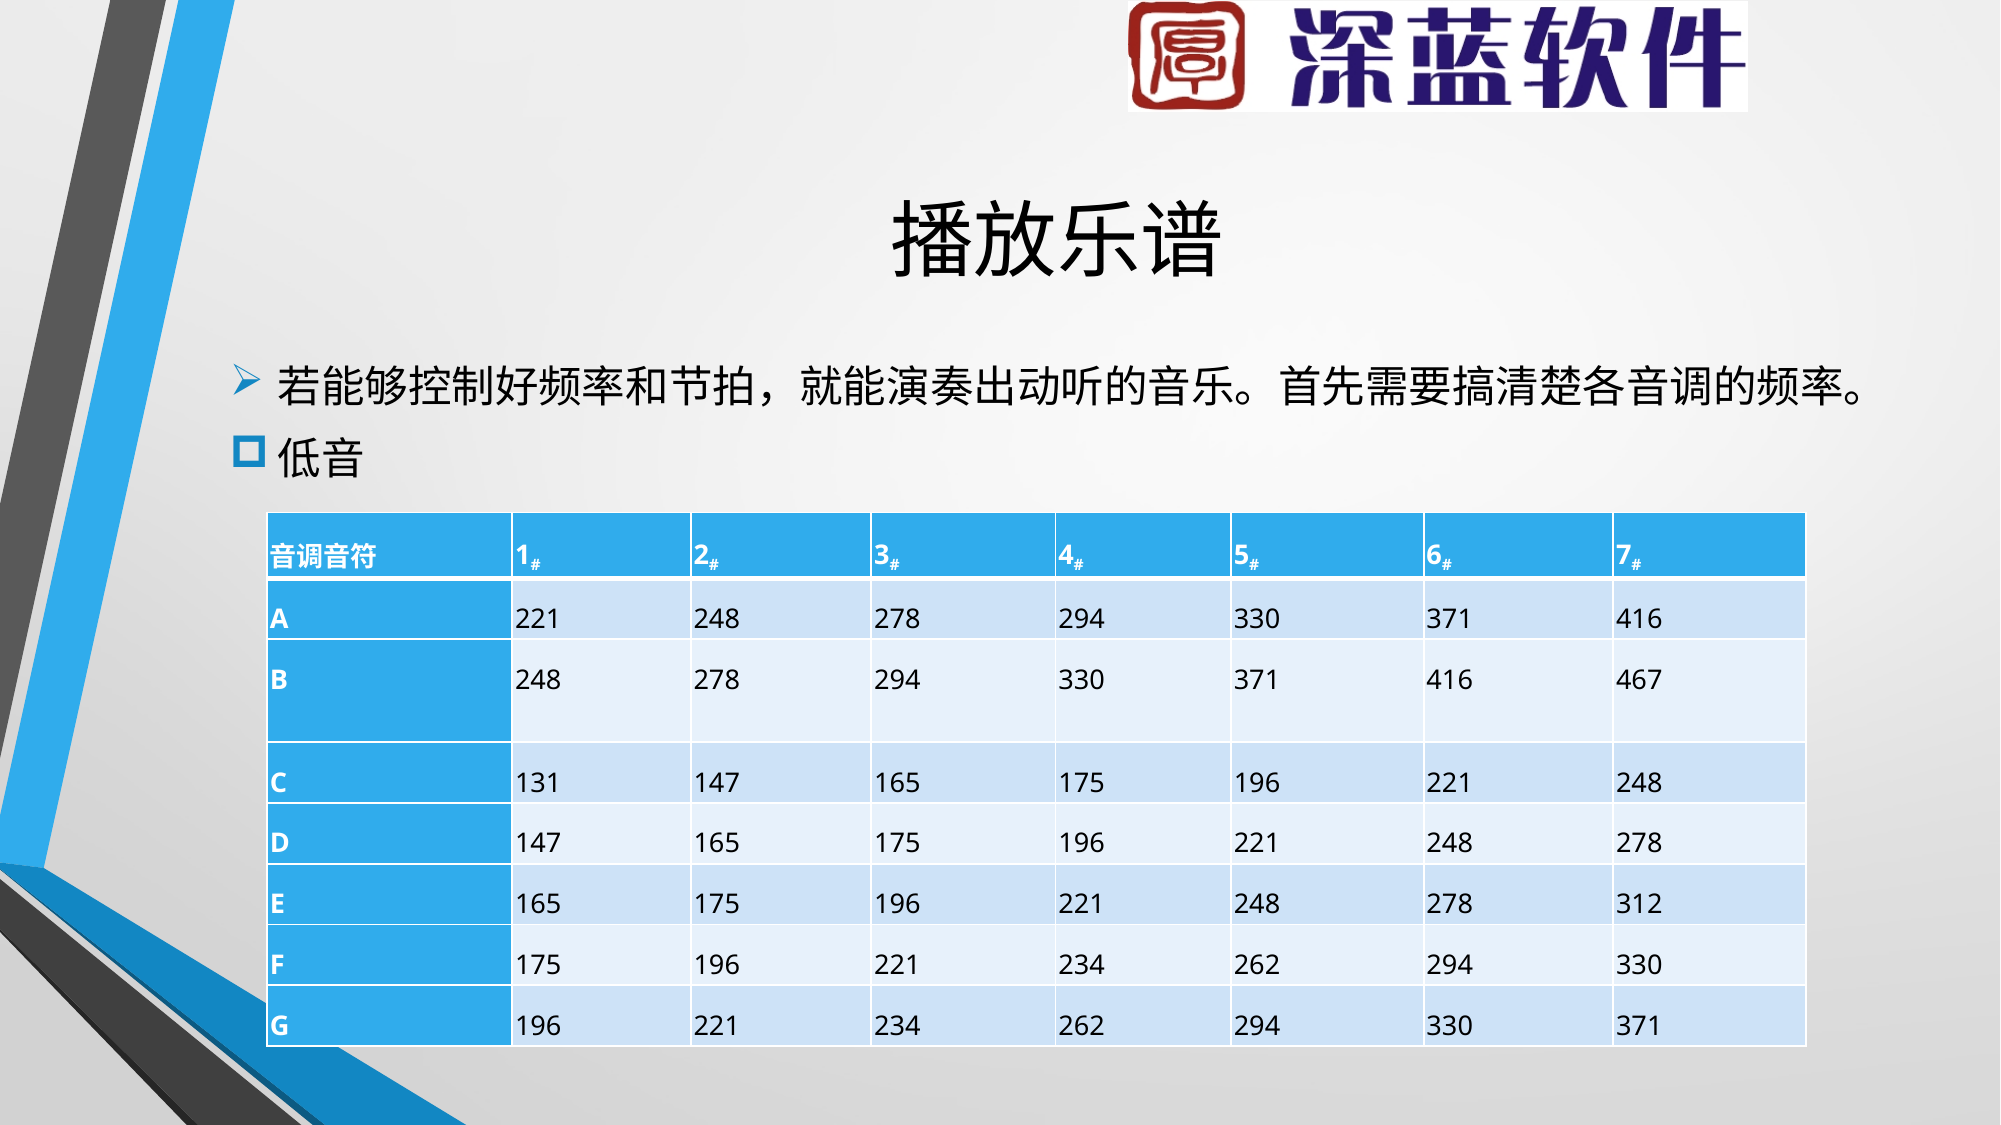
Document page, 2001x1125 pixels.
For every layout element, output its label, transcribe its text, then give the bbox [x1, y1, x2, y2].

table_cell 416 [1614, 581, 1805, 638]
table_cell B [268, 640, 511, 741]
table_cell 147 [513, 804, 690, 863]
table_cell 221 [692, 986, 870, 1045]
title 播放乐谱 [214, 75, 1900, 337]
table_header 4# [1056, 513, 1230, 576]
table_cell 234 [872, 986, 1055, 1045]
table_cell 262 [1232, 925, 1423, 984]
list 若能够控制好频率和节拍，就能演奏出动听的音乐。首先需要搞清楚各音调的频率。 低音 [214, 337, 1900, 506]
table_header 1# [513, 513, 690, 576]
table_header 音调音符 [268, 513, 511, 576]
table_cell 416 [1425, 640, 1612, 741]
table_cell 330 [1232, 581, 1423, 638]
table_cell 175 [872, 804, 1055, 863]
table_cell 330 [1425, 986, 1612, 1045]
table_cell 312 [1614, 865, 1805, 924]
table_cell 371 [1425, 581, 1612, 638]
table_cell 196 [513, 986, 690, 1045]
table_cell 175 [692, 865, 870, 924]
table_header 6# [1425, 513, 1612, 576]
table_header 2# [692, 513, 870, 576]
table_cell 294 [1056, 581, 1230, 638]
table_cell 221 [1425, 743, 1612, 802]
table_cell 221 [513, 581, 690, 638]
table_cell 371 [1232, 640, 1423, 741]
table_cell 196 [692, 925, 870, 984]
table_cell 175 [1056, 743, 1230, 802]
table_cell 330 [1614, 925, 1805, 984]
table_cell C [268, 743, 511, 802]
table_header 7# [1614, 513, 1805, 576]
table_cell 467 [1614, 640, 1805, 741]
table_cell 165 [692, 804, 870, 863]
table_cell 294 [1232, 986, 1423, 1045]
table_cell 248 [1614, 743, 1805, 802]
table_cell 294 [872, 640, 1055, 741]
table_cell 221 [1232, 804, 1423, 863]
table_cell D [268, 804, 511, 863]
table_cell 248 [513, 640, 690, 741]
table_cell 175 [513, 925, 690, 984]
table_cell 330 [1056, 640, 1230, 741]
table_cell 278 [692, 640, 870, 741]
table_cell 196 [1232, 743, 1423, 802]
table_cell 278 [1425, 865, 1612, 924]
table_cell 196 [872, 865, 1055, 924]
table_cell 221 [872, 925, 1055, 984]
table_cell 248 [1425, 804, 1612, 863]
table_cell 278 [872, 581, 1055, 638]
table_cell 196 [1056, 804, 1230, 863]
table_cell 147 [692, 743, 870, 802]
table_cell 165 [872, 743, 1055, 802]
table_cell 165 [513, 865, 690, 924]
table_cell G [268, 986, 511, 1045]
picture [1127, 0, 1748, 112]
table_cell 248 [692, 581, 870, 638]
table_cell 221 [1056, 865, 1230, 924]
table_cell 294 [1425, 925, 1612, 984]
table_cell 262 [1056, 986, 1230, 1045]
table_cell 248 [1232, 865, 1423, 924]
table_cell 278 [1614, 804, 1805, 863]
table_header 5# [1232, 513, 1423, 576]
table_cell 371 [1614, 986, 1805, 1045]
table_cell F [268, 925, 511, 984]
table_cell 131 [513, 743, 690, 802]
table_cell A [268, 581, 511, 638]
table_cell E [268, 865, 511, 924]
table_cell 234 [1056, 925, 1230, 984]
table_header 3# [872, 513, 1055, 576]
